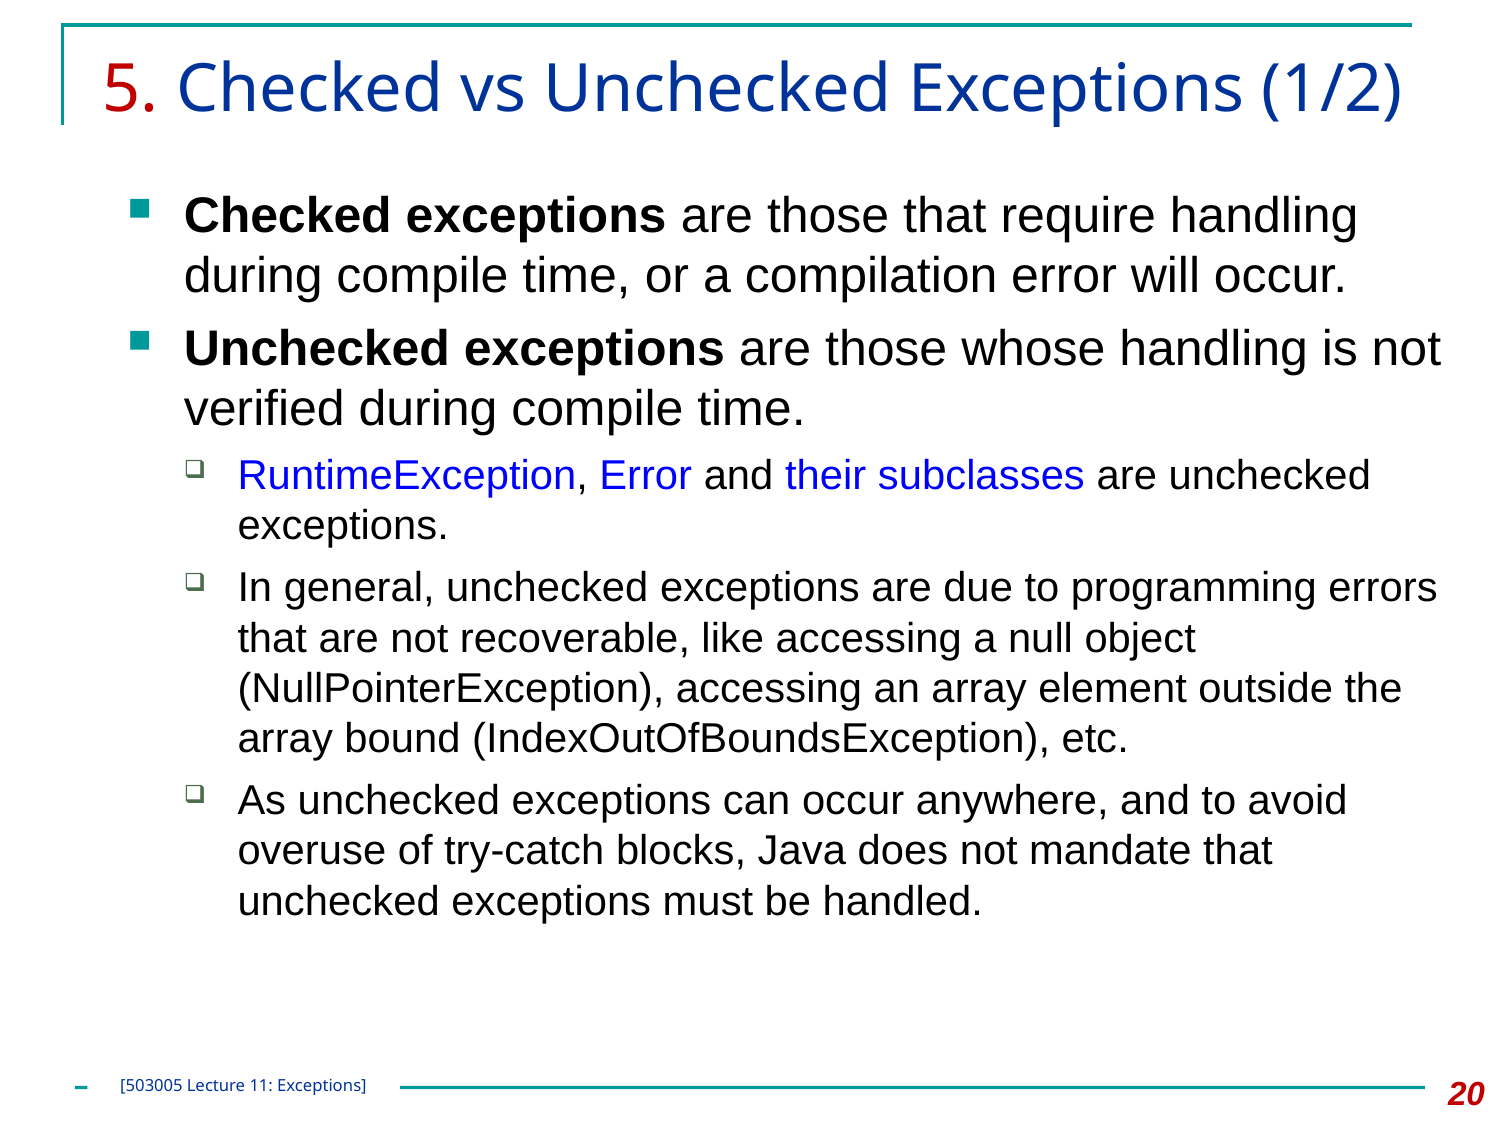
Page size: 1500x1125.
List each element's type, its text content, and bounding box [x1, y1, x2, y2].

title 5. Checked vs Unchecked Exceptions (1/2) [87, 37, 1463, 168]
list Checked exceptions are those that require handling during compile time, or a compilation error will occur. Unchecked exceptions are those whose handling is not verified during compile time. RuntimeException, Error and their subclasses are unchecked exceptions. In general, unchecked exceptions are due to programming errors that are not recoverable, like accessing a null object (NullPointerException), accessing an array element outside the array bound (IndexOutOfBoundsException), etc. As unchecked exceptions can occur anywhere, and to avoid overuse of try-catch blocks, Java does not mandate that unchecked exceptions must be handled. [112, 174, 1463, 1001]
slide_number 20 [1400, 1065, 1500, 1125]
text_box [503005 Lecture 11: Exceptions] [87, 1074, 400, 1100]
